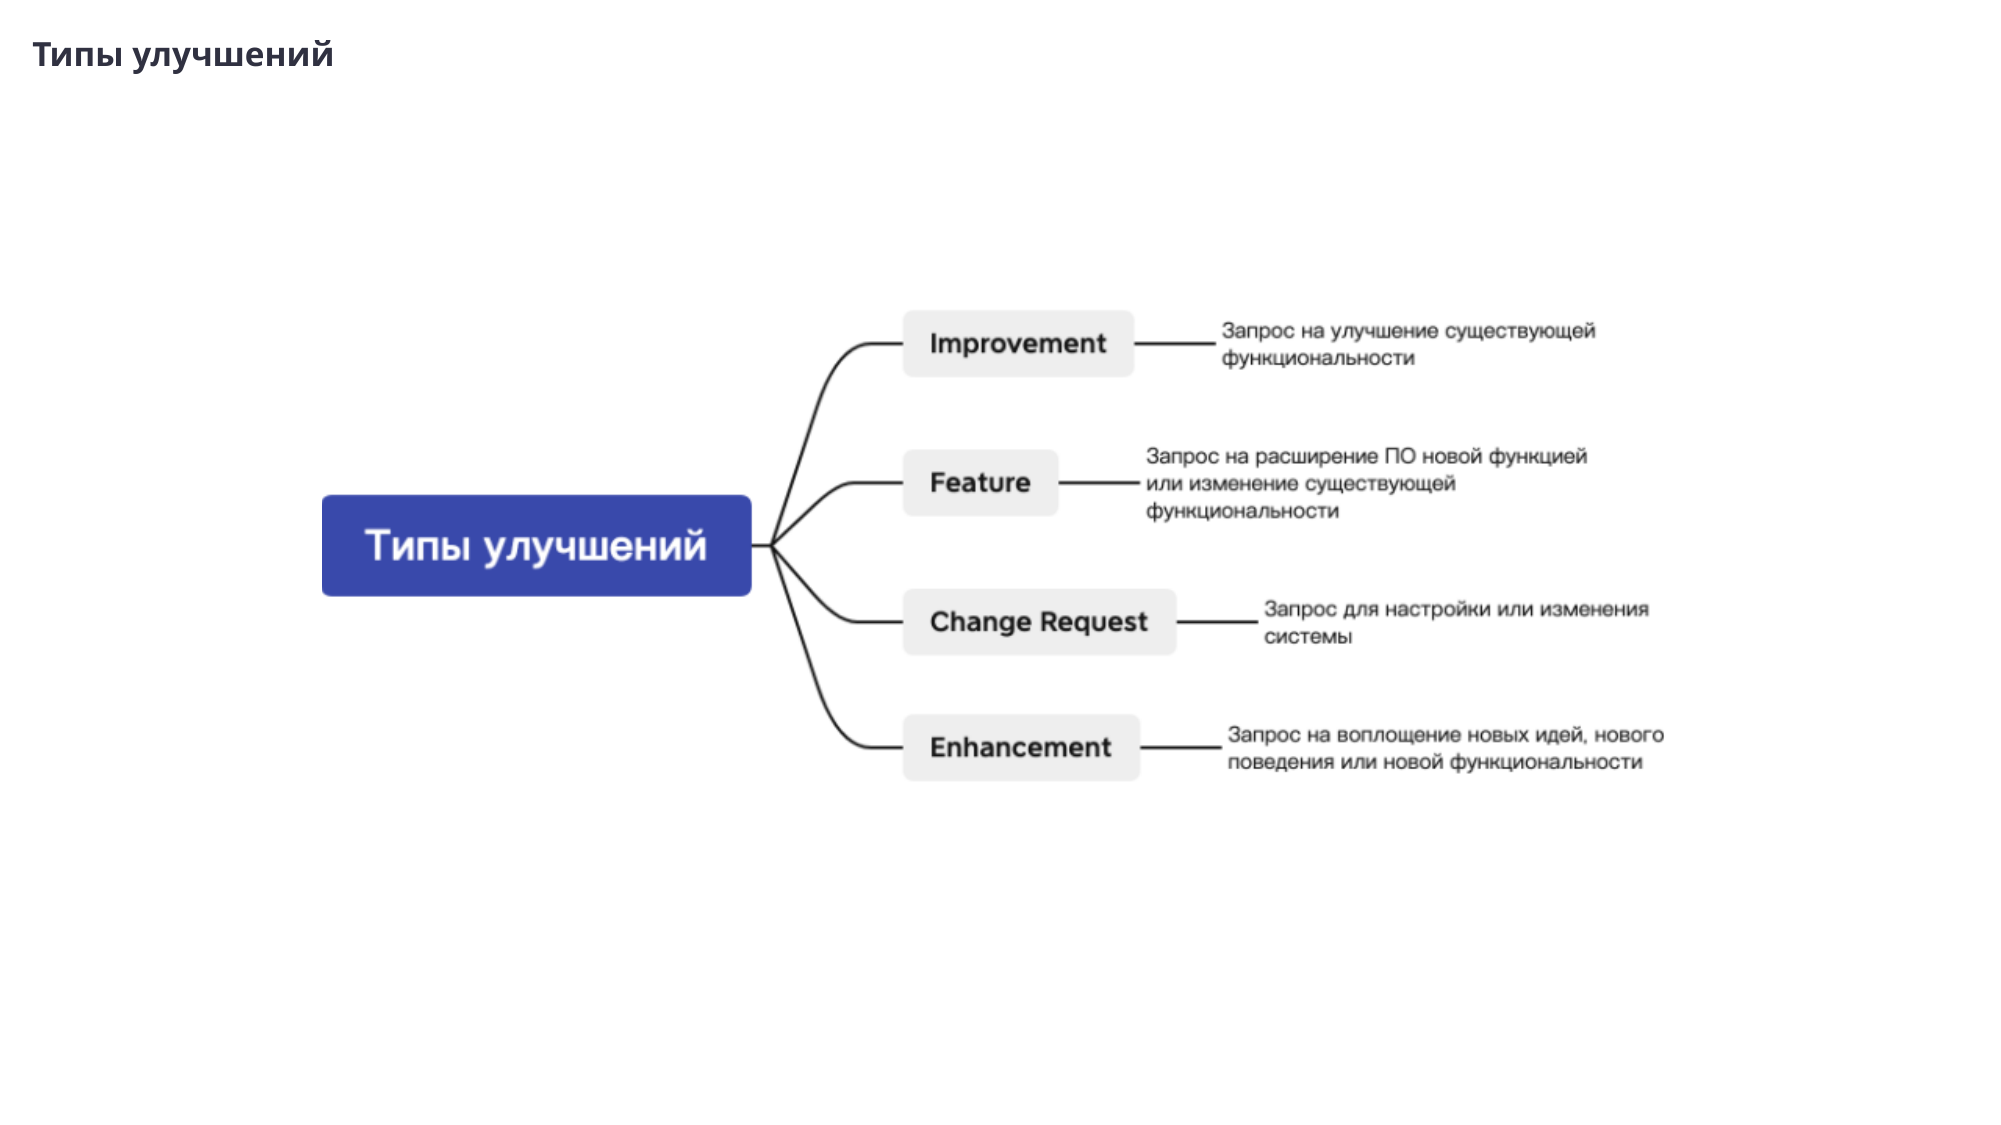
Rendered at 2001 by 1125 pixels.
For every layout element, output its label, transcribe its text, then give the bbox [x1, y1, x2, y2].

text_box Типы улучшений [17, 25, 1984, 81]
picture [322, 279, 1678, 791]
